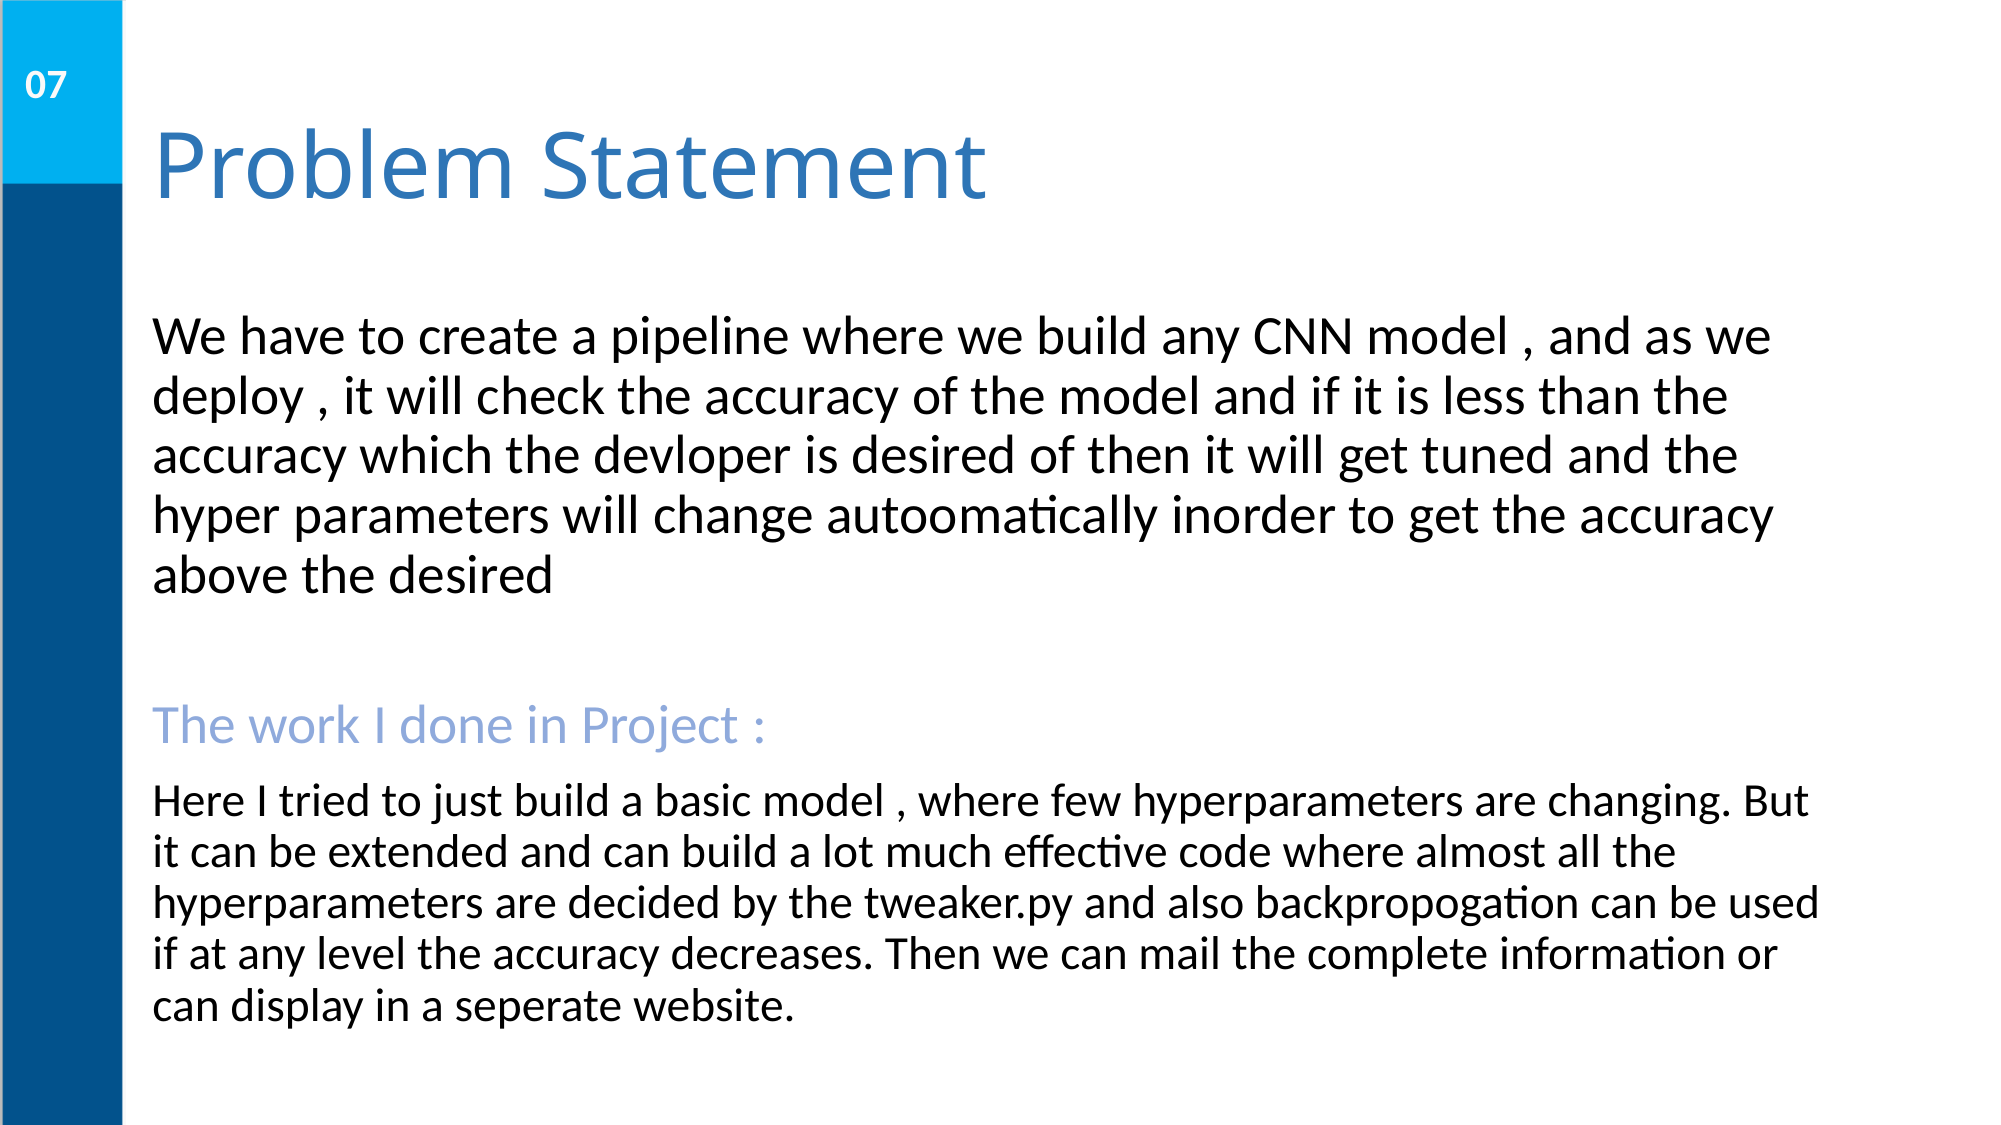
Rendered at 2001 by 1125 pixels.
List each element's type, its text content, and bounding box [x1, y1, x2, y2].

title Problem Statement [137, 59, 1863, 278]
list We have to create a pipeline where we build any CNN model , and as we deploy , it will check the accuracy of the model and if it is less than the accuracy which the devloper is desired of then it will get tuned and the hyper parameters will change autoomatically inorder to get the accuracy above the desired The work I done in Project : Here I tried to just build a basic model , where few hyperparameters are changing. But it can be extended and can build a lot much effective code where almost all the hyperparameters are decided by the tweaker.py and also backpropogation can be used if at any level the accuracy decreases. Then we can mail the complete information or can display in a seperate website. [137, 299, 1863, 1043]
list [0, 0, 126, 1125]
